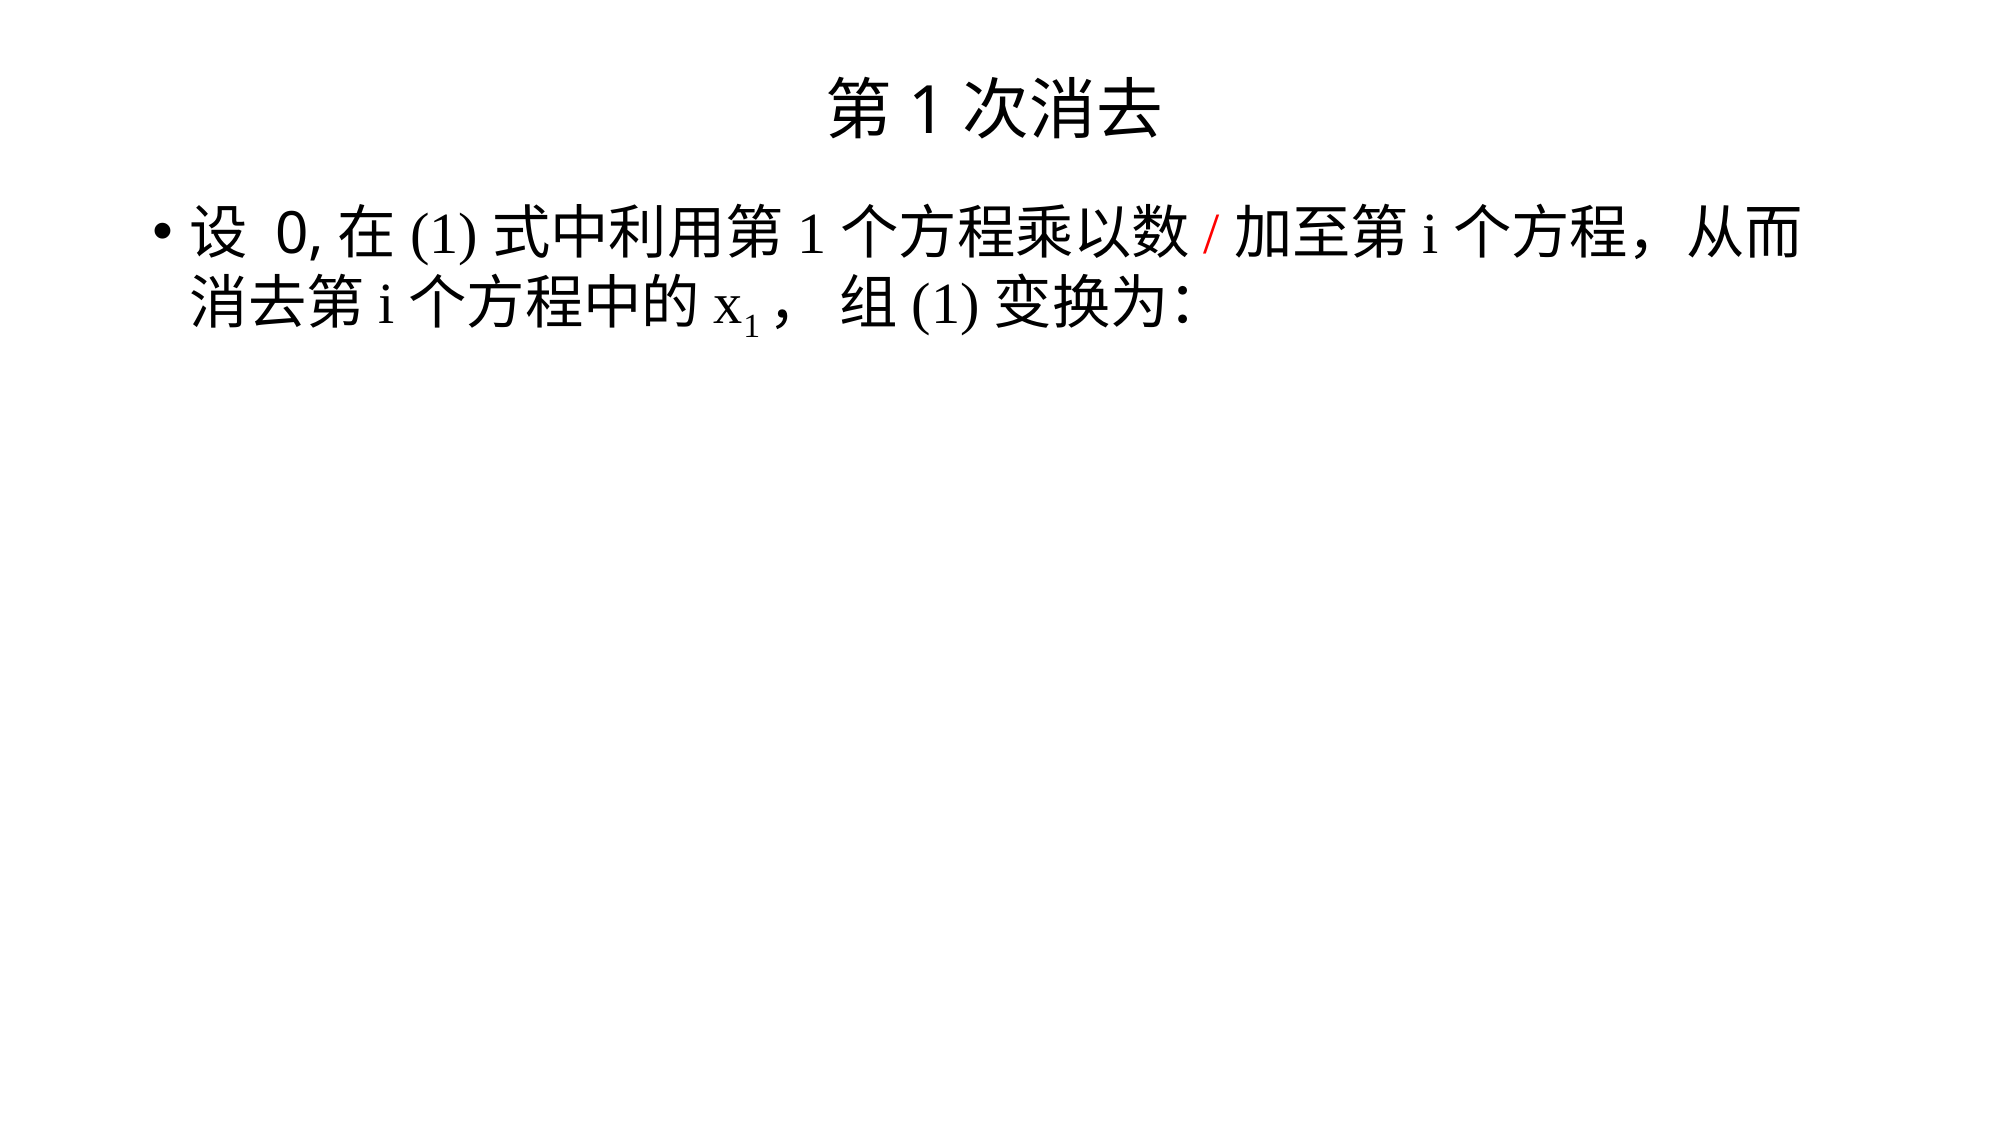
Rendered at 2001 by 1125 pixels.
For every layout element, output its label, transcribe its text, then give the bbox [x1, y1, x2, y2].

title 第1次消去 [131, 59, 1857, 165]
